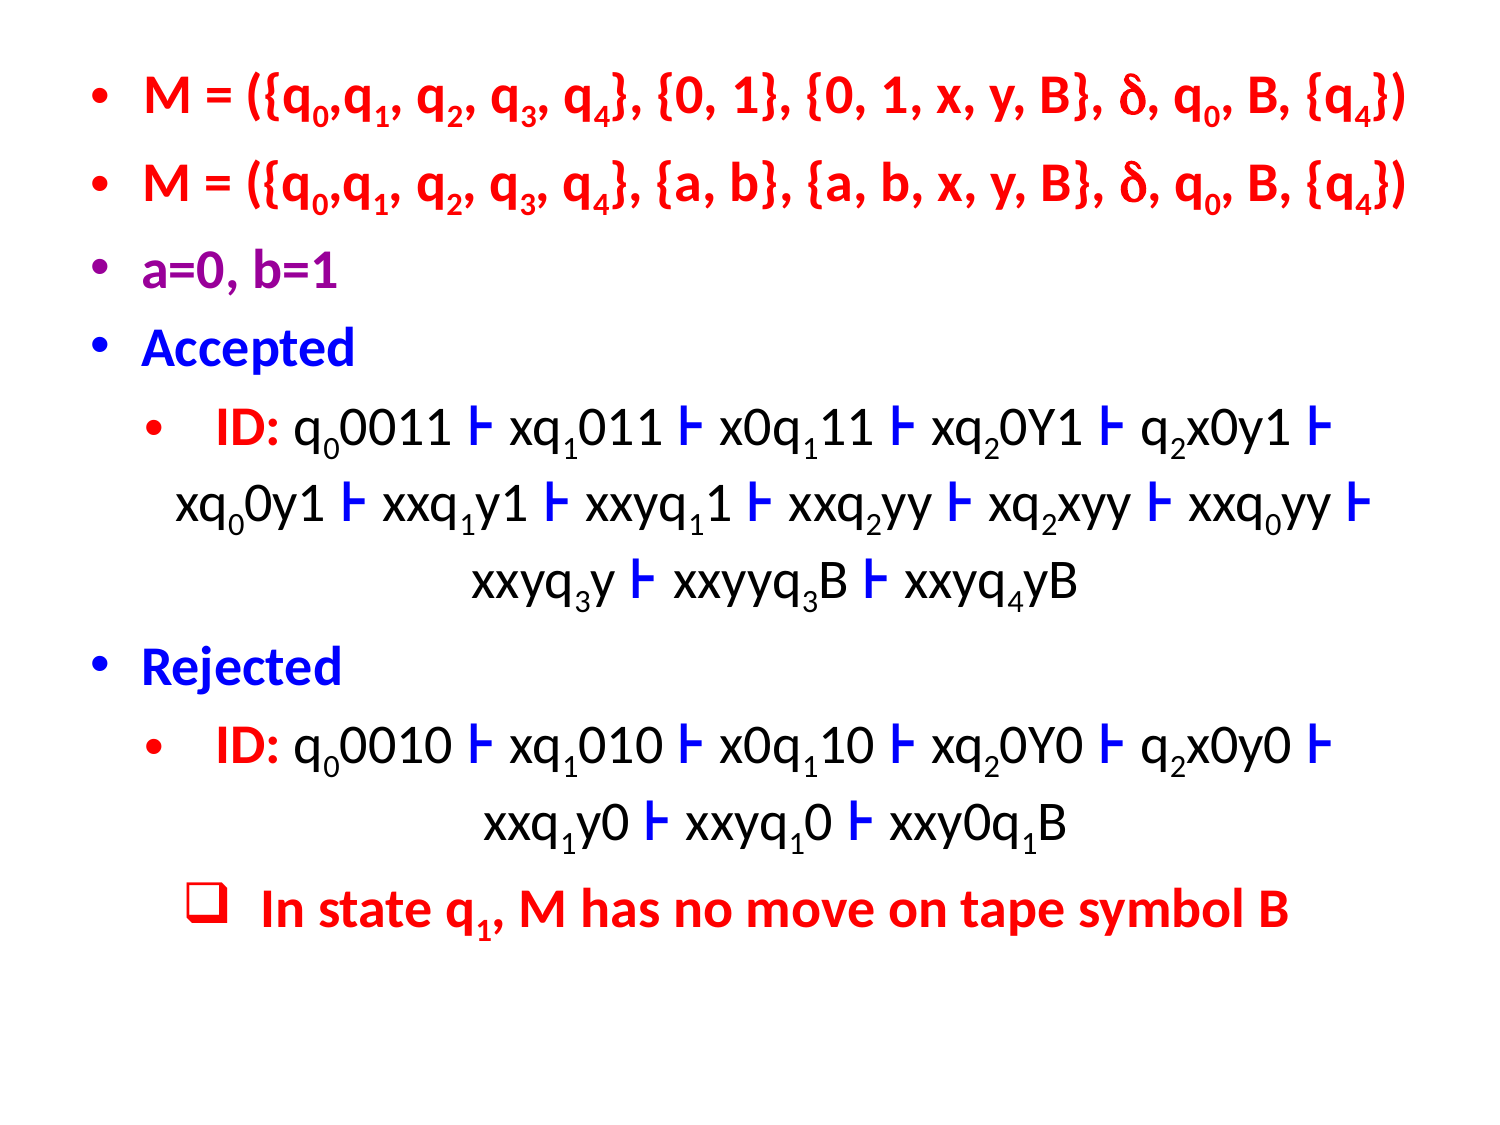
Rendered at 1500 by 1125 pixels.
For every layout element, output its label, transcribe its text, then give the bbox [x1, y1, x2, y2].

list M = ({q0,q1, q2, q3, q4}, {0, 1}, {0, 1, x, y, B}, , q0, B, {q4}) M = ({q0,q1, q2, q3, q4}, {a, b}, {a, b, x, y, B}, , q0, B, {q4}) a=0, b=1 Accepted ID: q00011 ⊦ xq1011 ⊦ x0q111 ⊦ xq20Y1 ⊦ q2x0y1 ⊦ xq00y1 ⊦ xxq1y1 ⊦ xxyq11 ⊦ xxq2yy ⊦ xq2xyy ⊦ xxq0yy ⊦ xxyq3y ⊦ xxyyq3B ⊦ xxyq4yB Rejected ID: q00010 ⊦ xq1010 ⊦ x0q110 ⊦ xq20Y0 ⊦ q2x0y0 ⊦ xxq1y0 ⊦ xxyq10 ⊦ xxy0q1B In state q1, M has no move on tape symbol B [75, 50, 1425, 1005]
